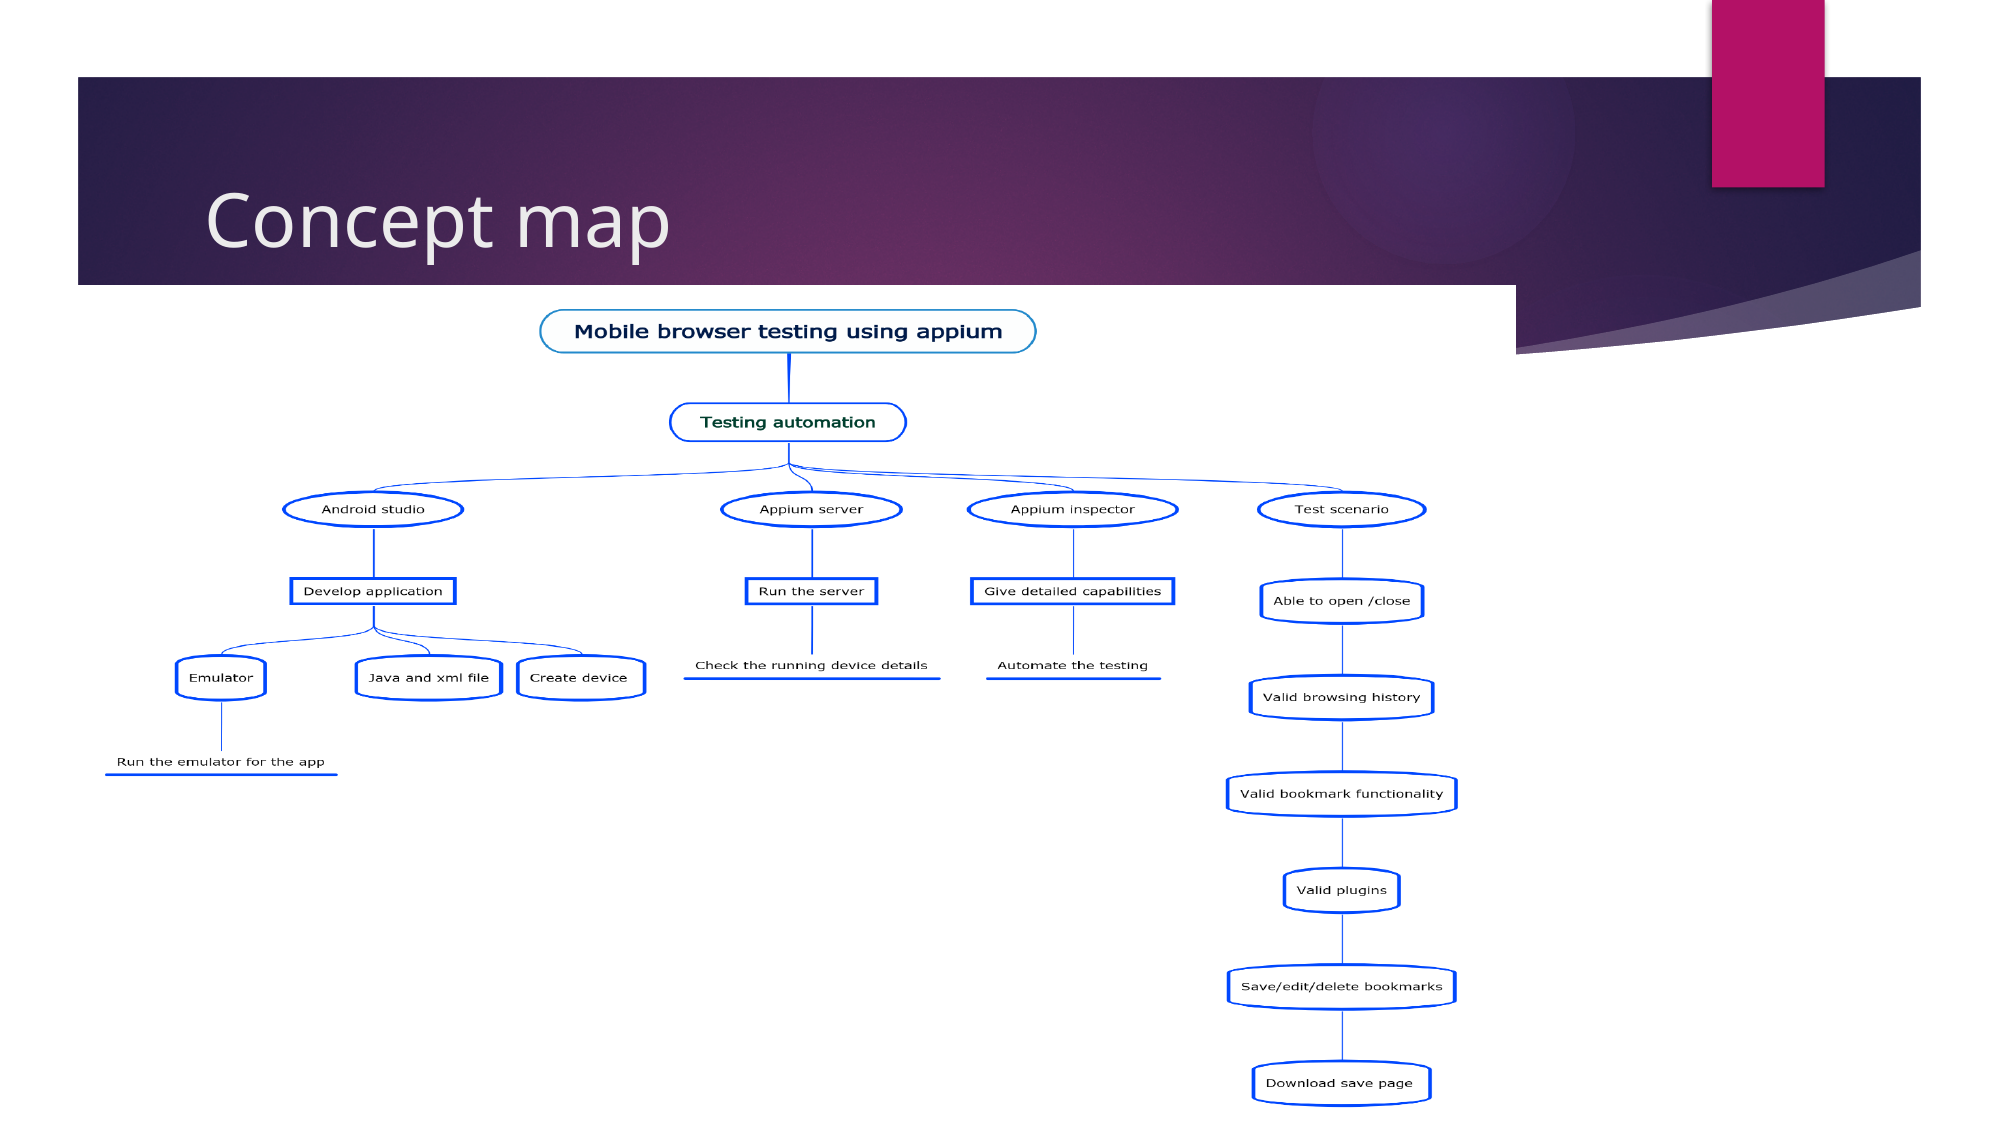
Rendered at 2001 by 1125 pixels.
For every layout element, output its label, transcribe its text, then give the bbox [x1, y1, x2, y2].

title Concept map [189, 159, 1627, 276]
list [77, 285, 1516, 1125]
